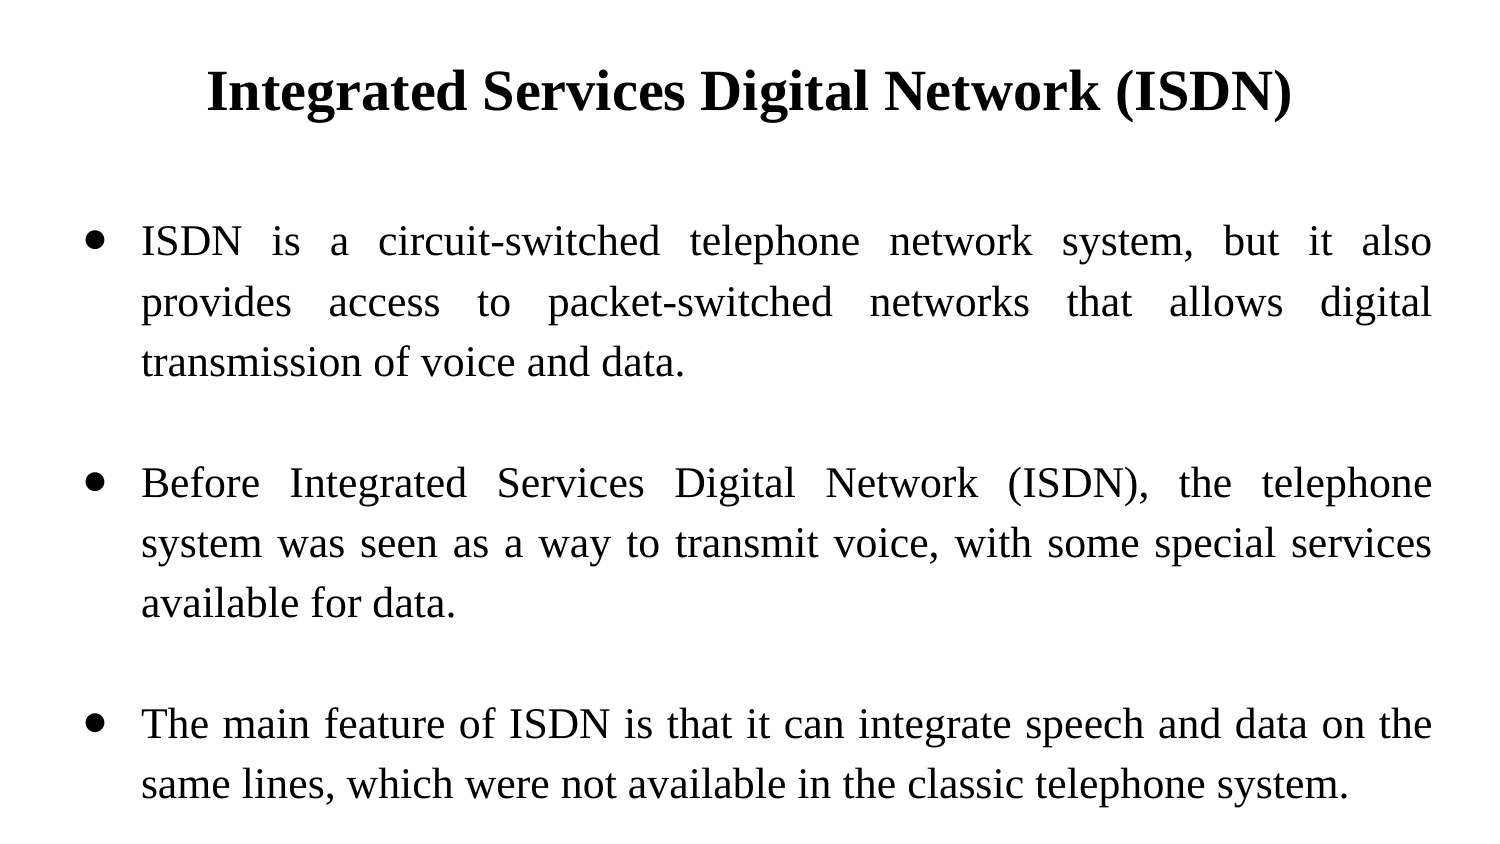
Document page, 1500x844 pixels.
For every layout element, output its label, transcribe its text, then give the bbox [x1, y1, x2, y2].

title Integrated Services Digital Network (ISDN) [51, 37, 1449, 167]
list ISDN is a circuit-switched telephone network system, but it also provides access to packet-switched networks that allows digital transmission of voice and data. Before Integrated Services Digital Network (ISDN), the telephone system was seen as a way to transmit voice, with some special services available for data. The main feature of ISDN is that it can integrate speech and data on the same lines, which were not available in the classic telephone system. [51, 189, 1449, 750]
